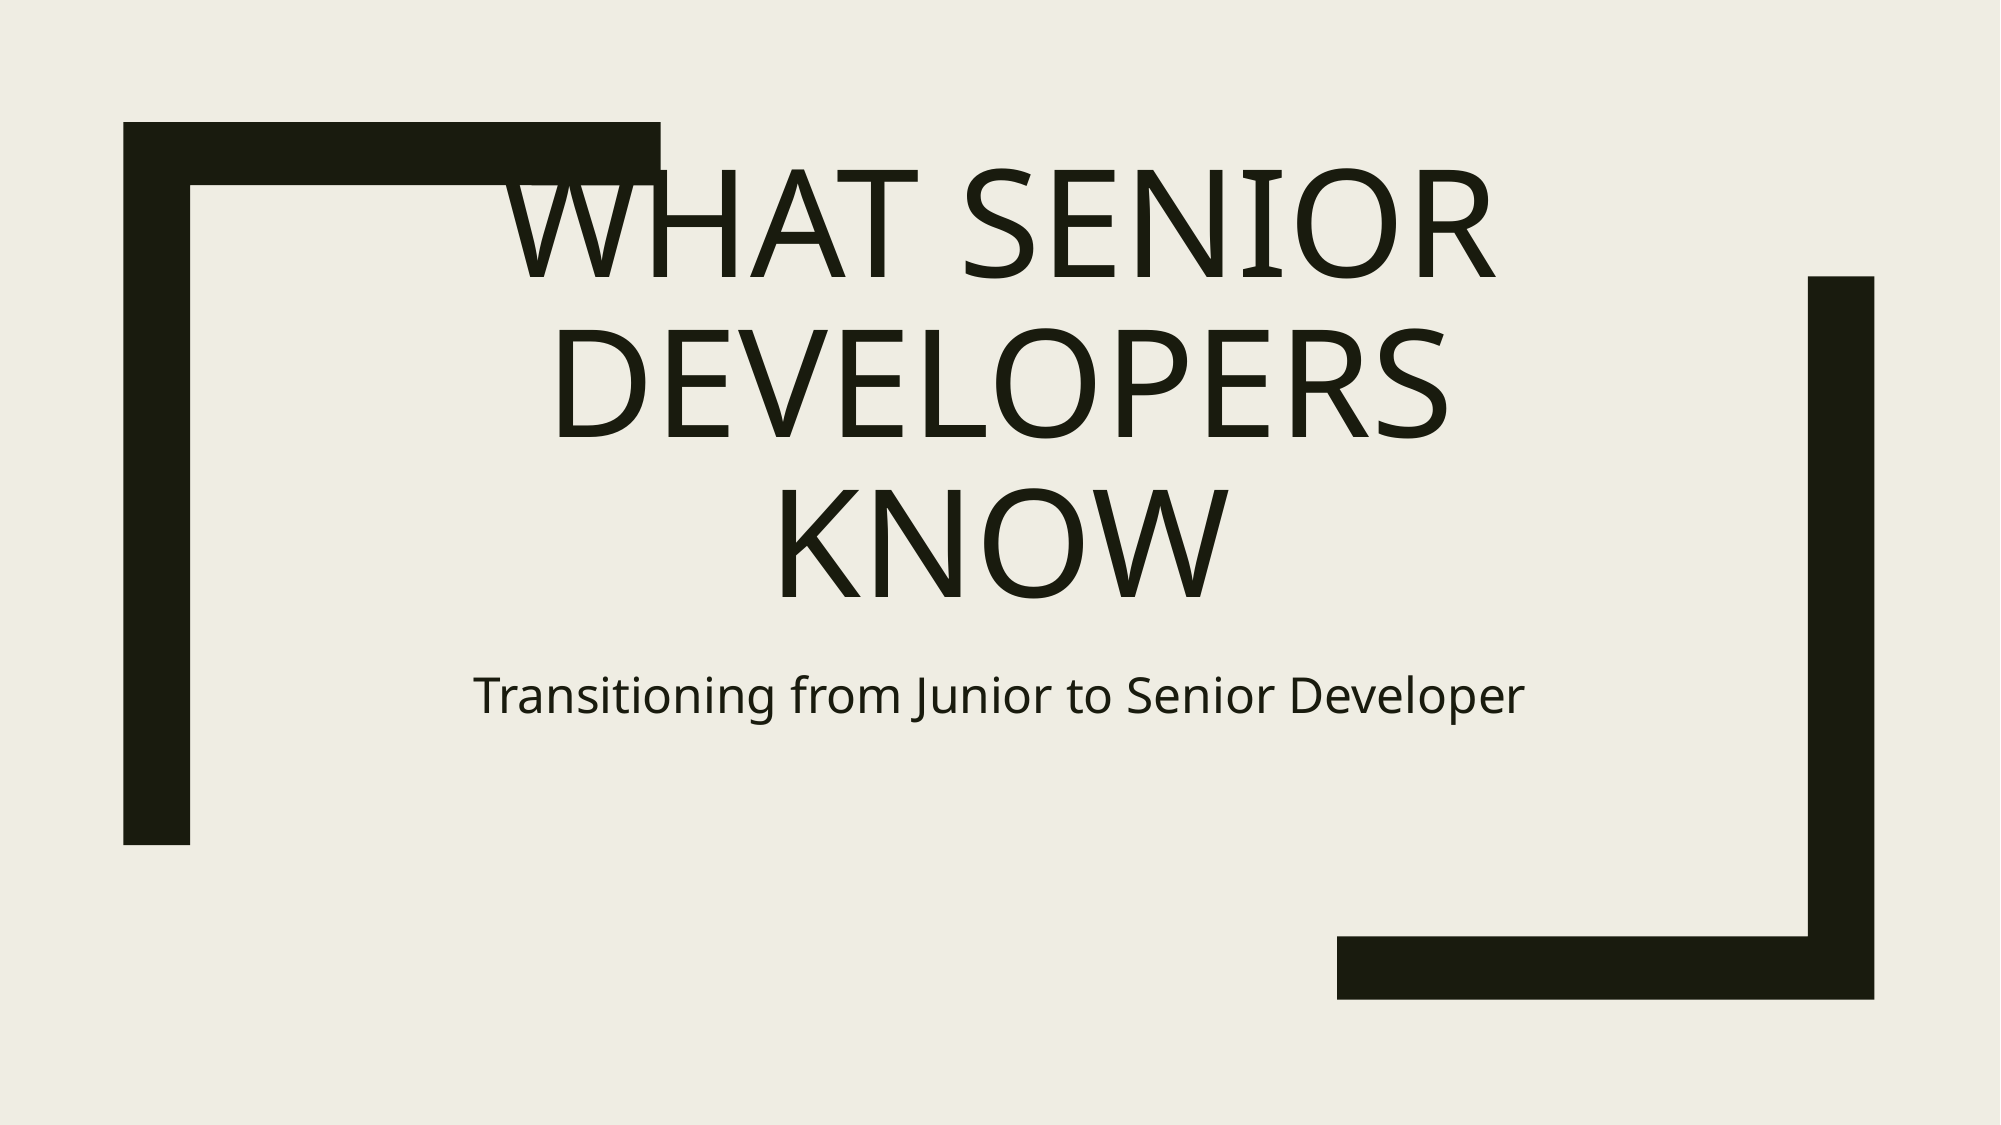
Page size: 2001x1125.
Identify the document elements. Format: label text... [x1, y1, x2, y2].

title What senior developers know [314, 293, 1686, 638]
subtitle Transitioning from Junior to Senior Developer [439, 649, 1561, 778]
